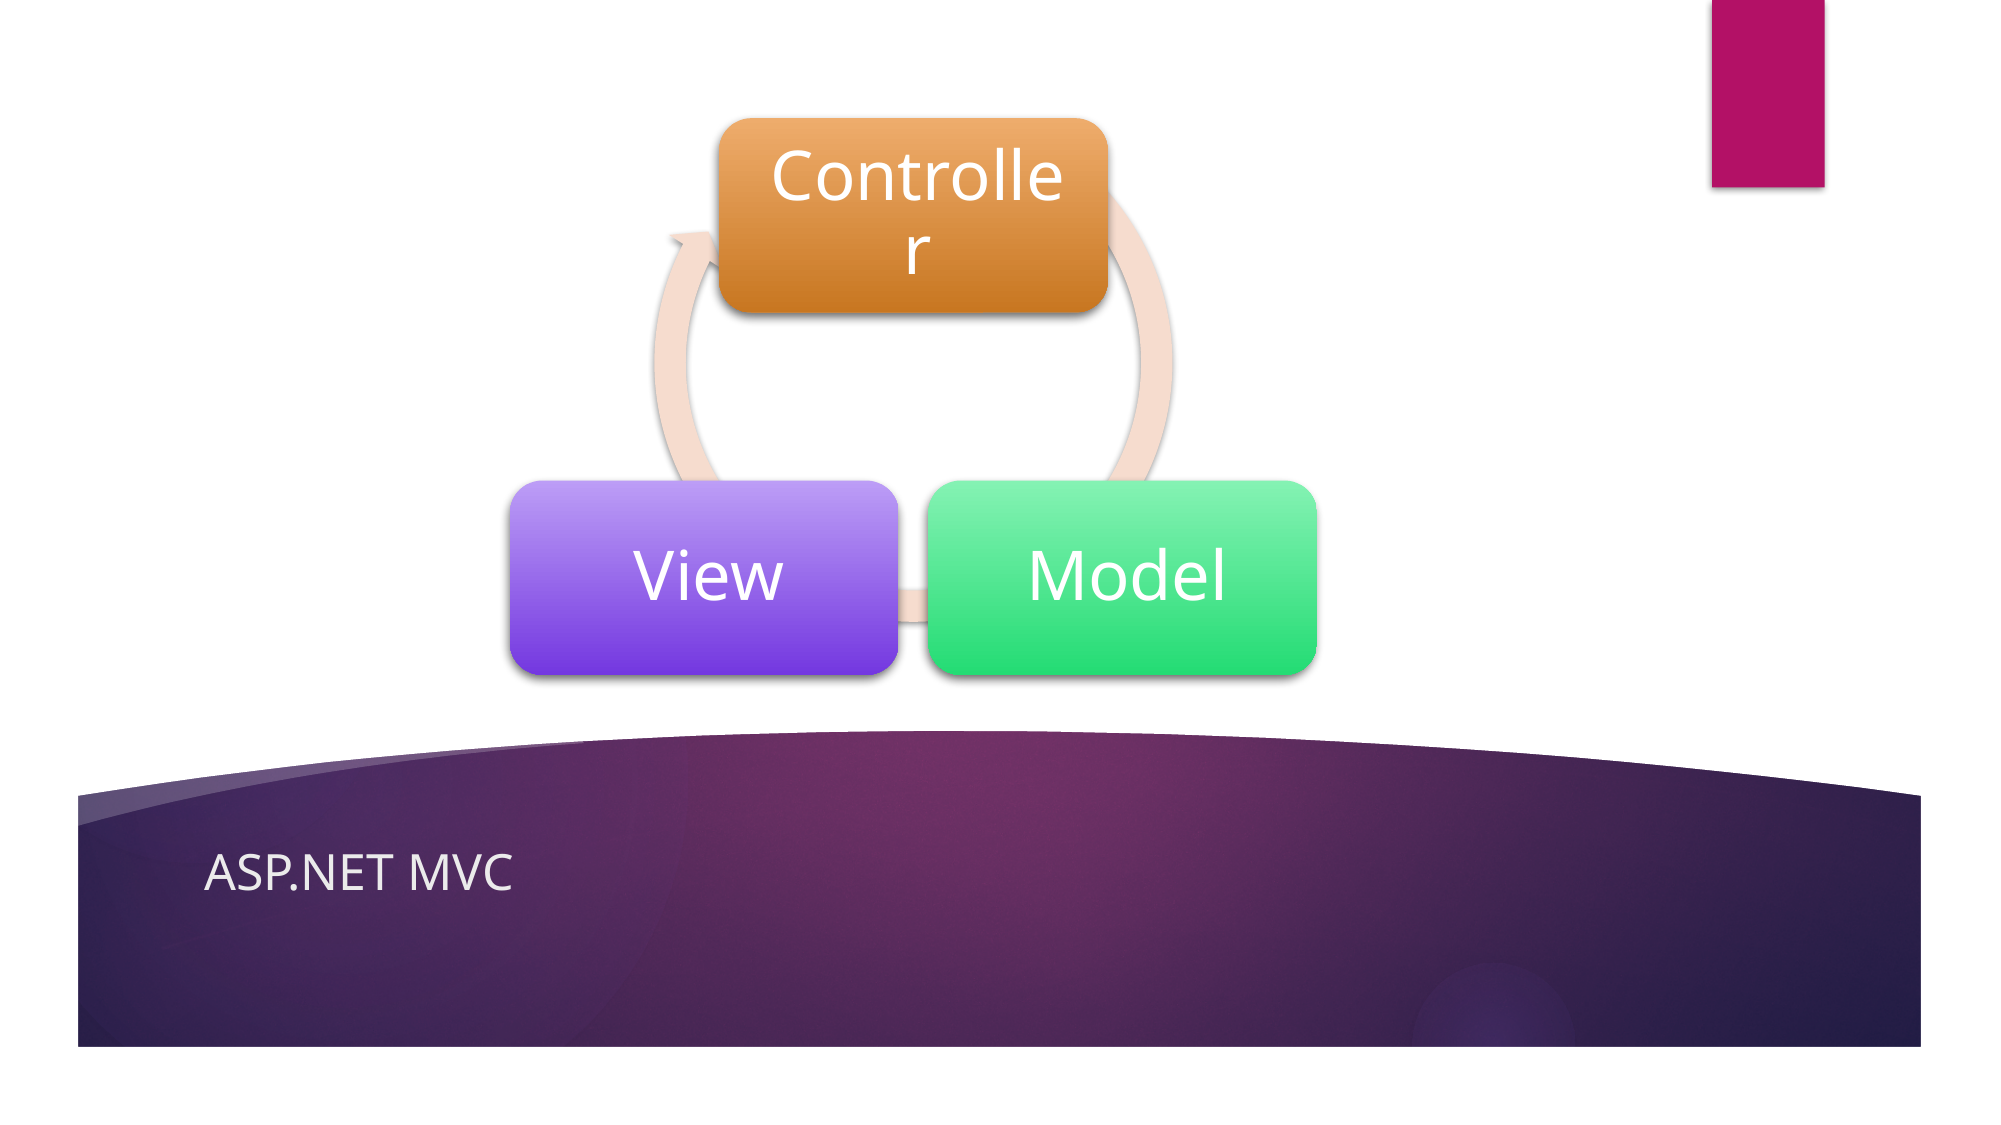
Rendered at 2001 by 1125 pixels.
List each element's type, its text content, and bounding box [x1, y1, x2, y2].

title ASP.NET MVC [189, 815, 1638, 909]
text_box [332, 117, 1494, 676]
